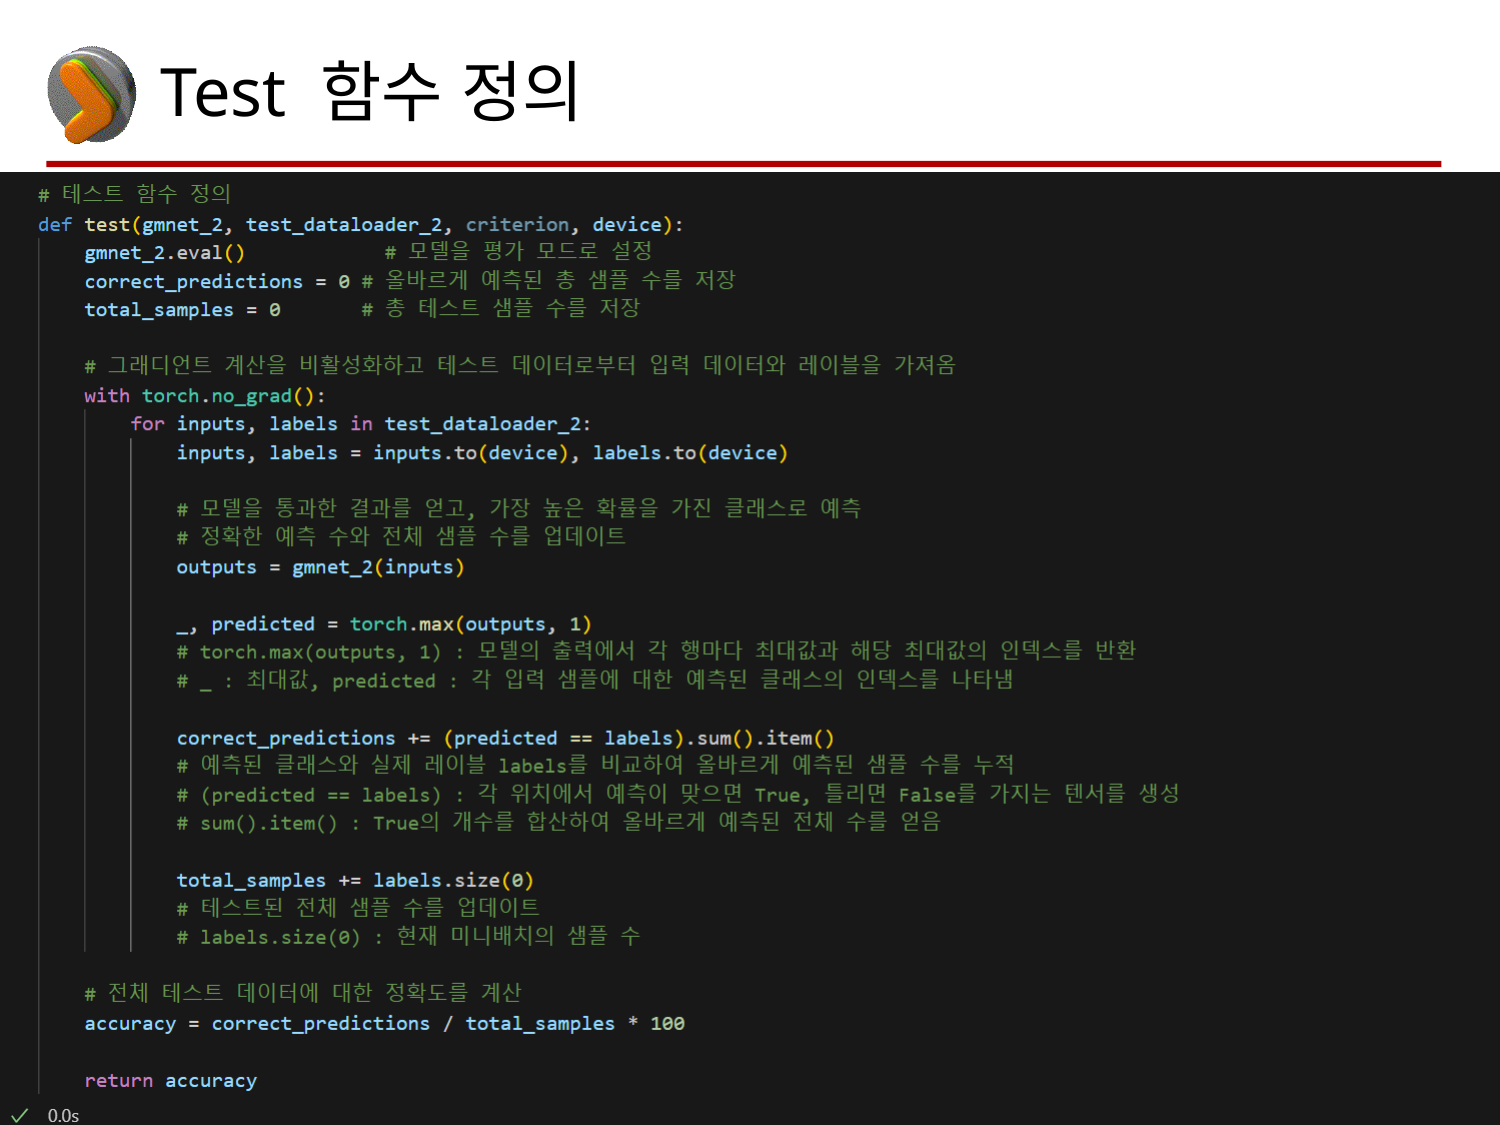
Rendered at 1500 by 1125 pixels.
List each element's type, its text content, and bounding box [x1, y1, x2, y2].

title Test 함수 정의 [145, 42, 1424, 135]
picture [0, 10, 1500, 1125]
